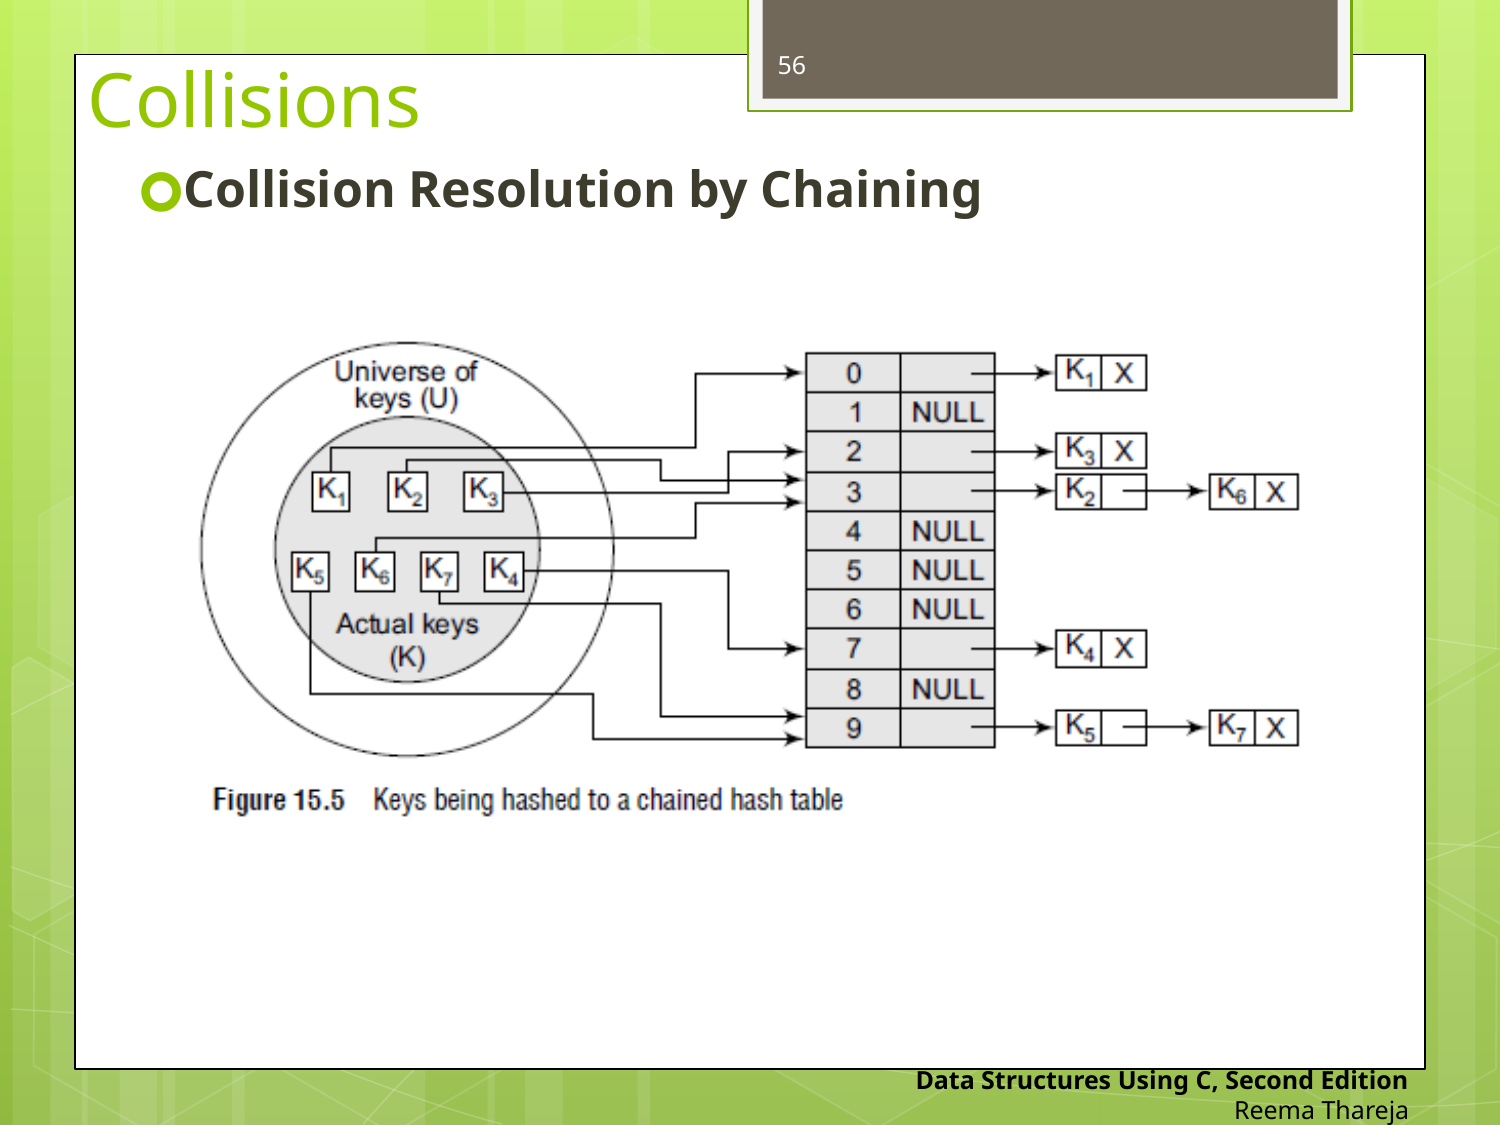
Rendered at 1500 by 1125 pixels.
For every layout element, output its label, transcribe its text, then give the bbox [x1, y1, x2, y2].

list Collision Resolution by Chaining [112, 149, 1400, 225]
picture [187, 324, 1322, 831]
footer Data Structures Using C, Second Edition Reema Thareja [849, 1065, 1425, 1125]
slide_number 56 [762, 36, 982, 97]
title Collisions [72, 37, 1225, 150]
